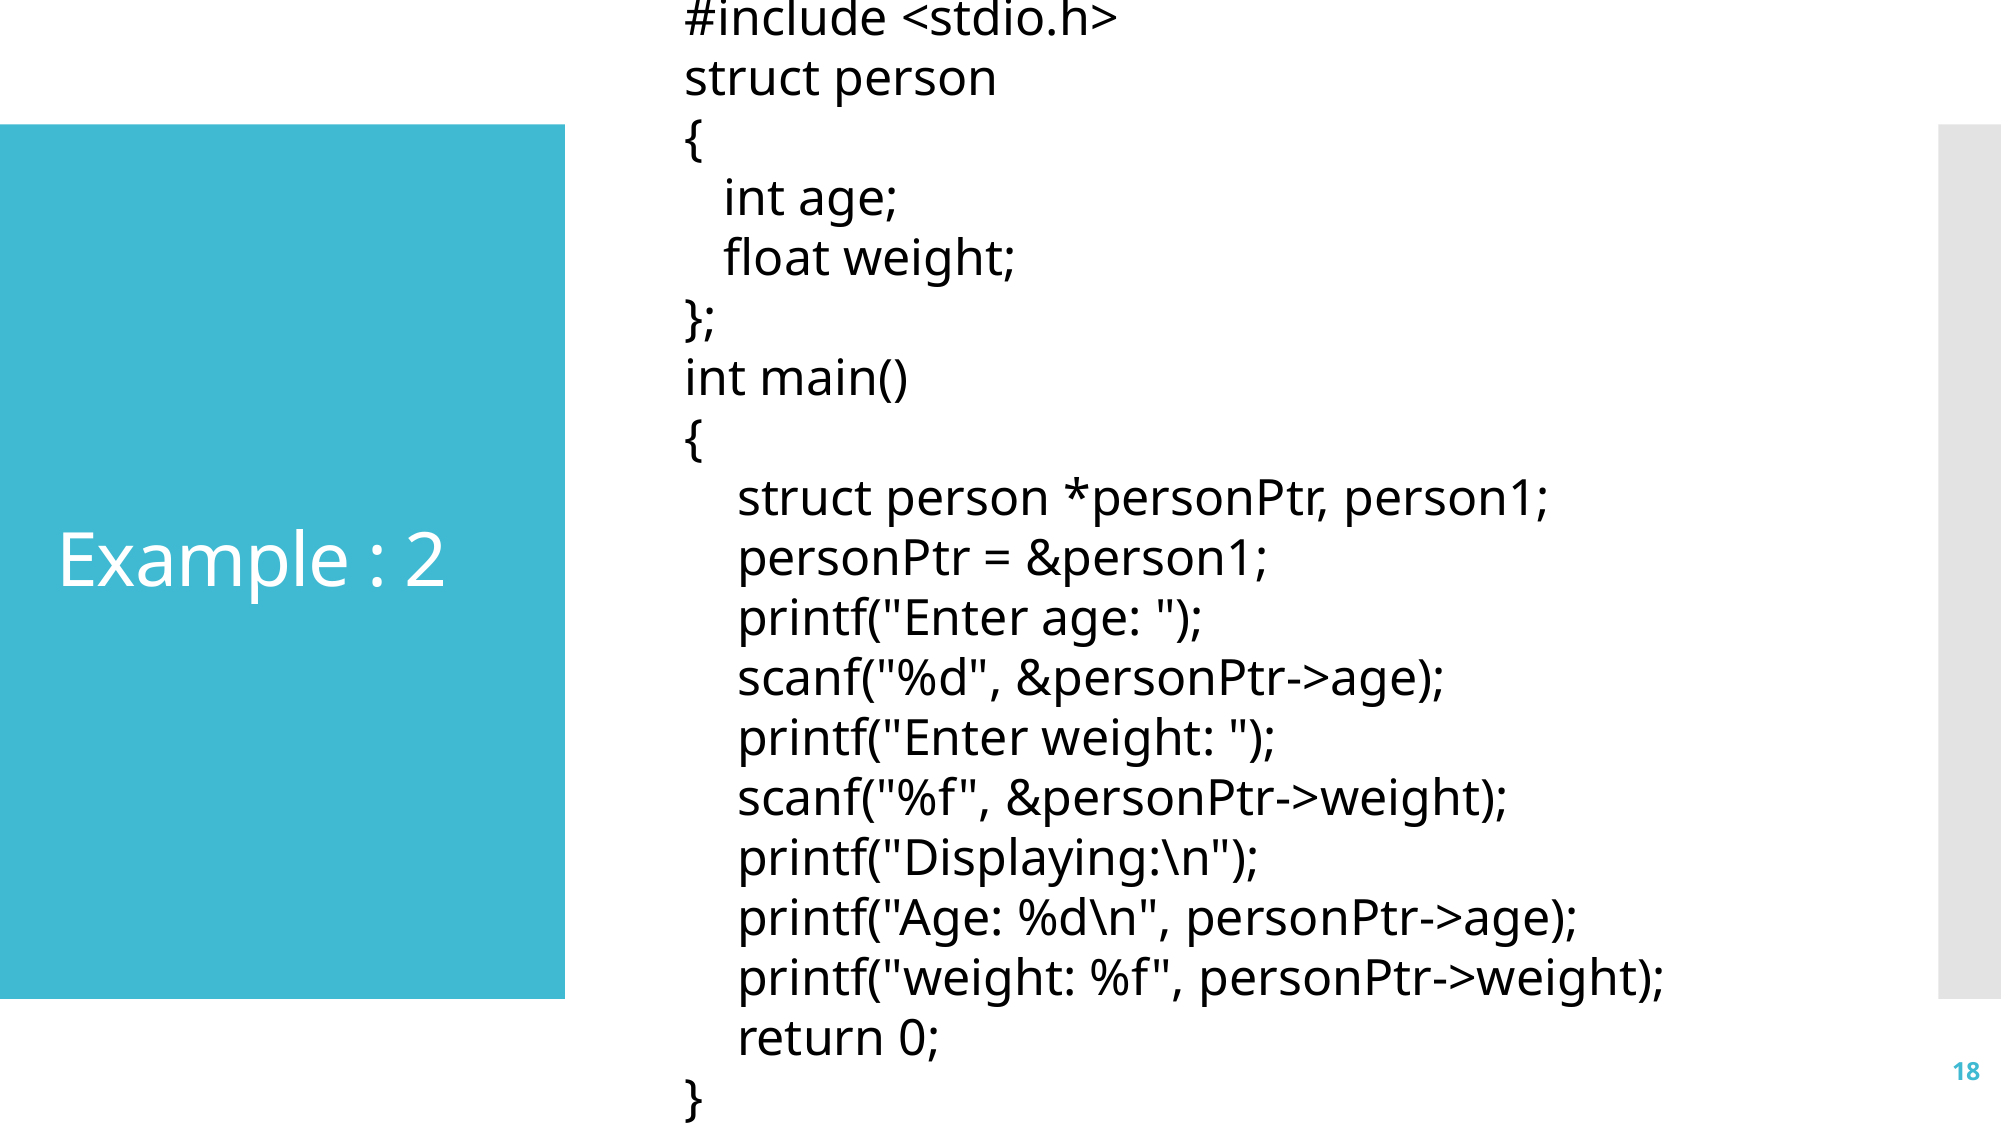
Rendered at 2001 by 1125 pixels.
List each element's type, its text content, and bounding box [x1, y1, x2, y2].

title Example : 2 [41, 184, 525, 940]
list #include <stdio.h> struct person { int age; float weight; }; int main() { struct person *personPtr, person1; personPtr = &person1; printf("Enter age: "); scanf("%d", &personPtr->age); printf("Enter weight: "); scanf("%f", &personPtr->weight); printf("Displaying:\n"); printf("Age: %d\n", personPtr->age); printf("weight: %f", personPtr->weight); return 0; } [670, 0, 1870, 1125]
slide_number 18 [1870, 1042, 1996, 1103]
